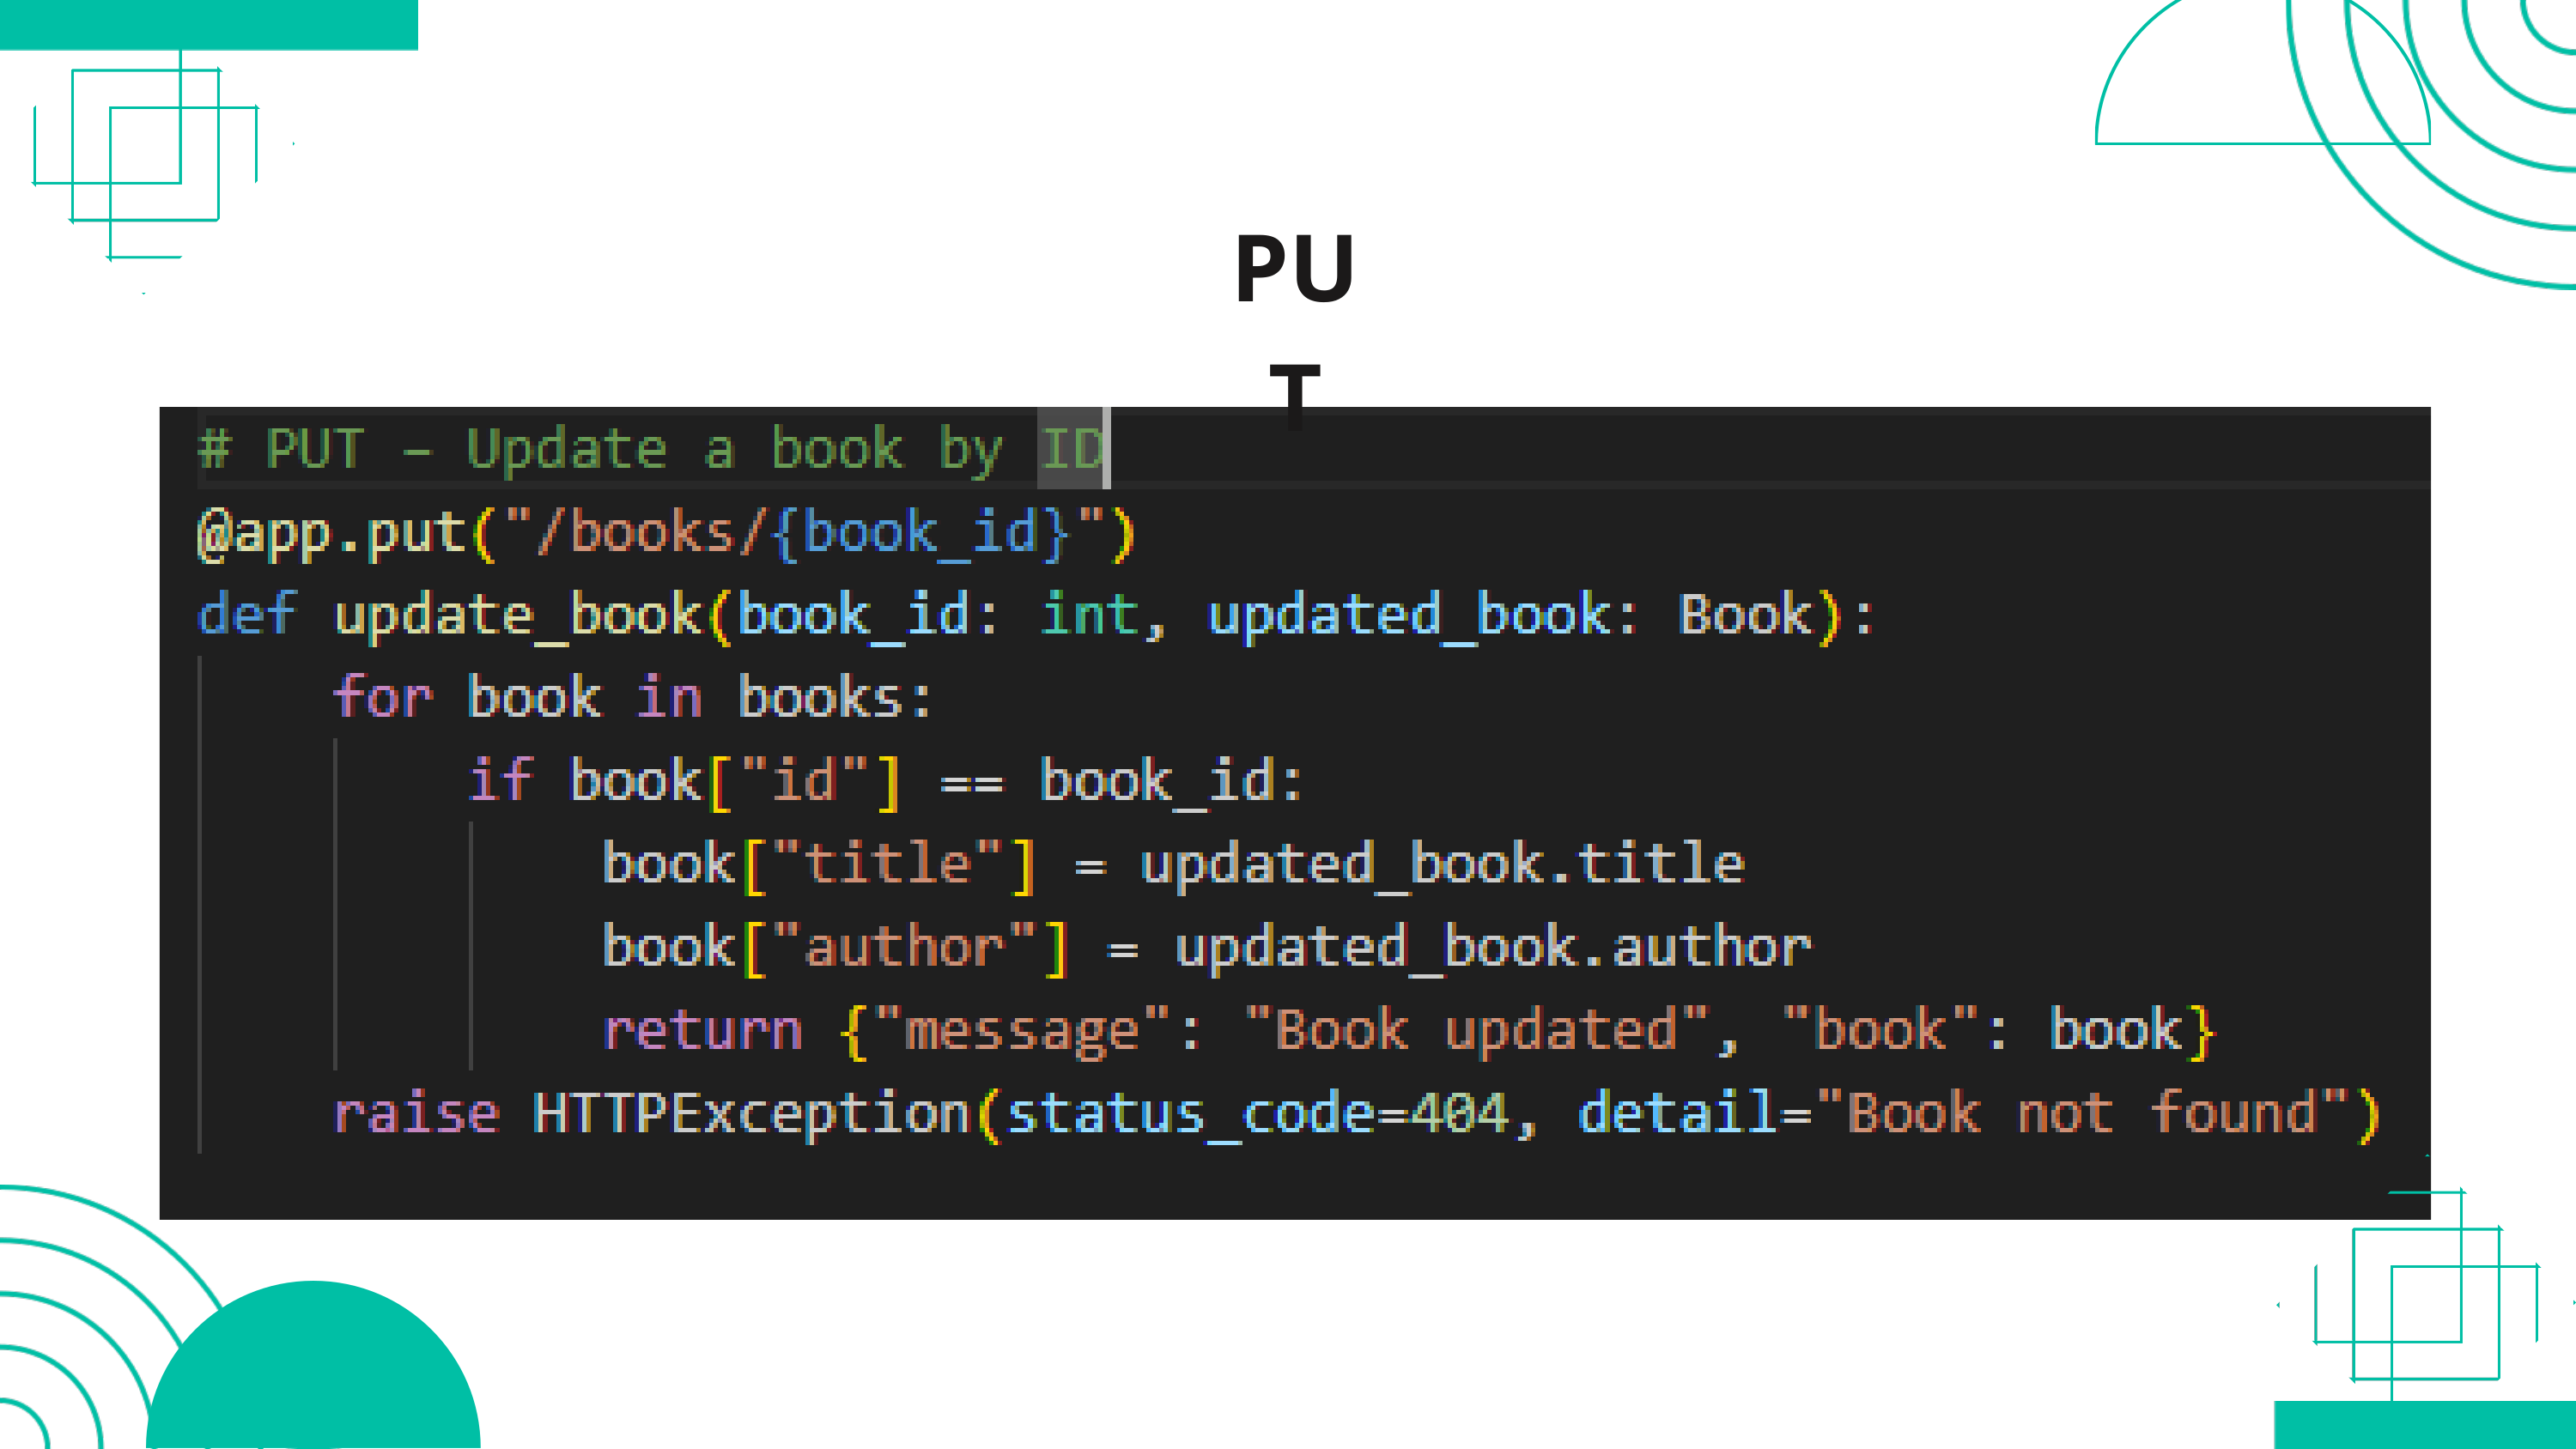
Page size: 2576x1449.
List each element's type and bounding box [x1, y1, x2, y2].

text_box [0, 0, 2576, 1449]
